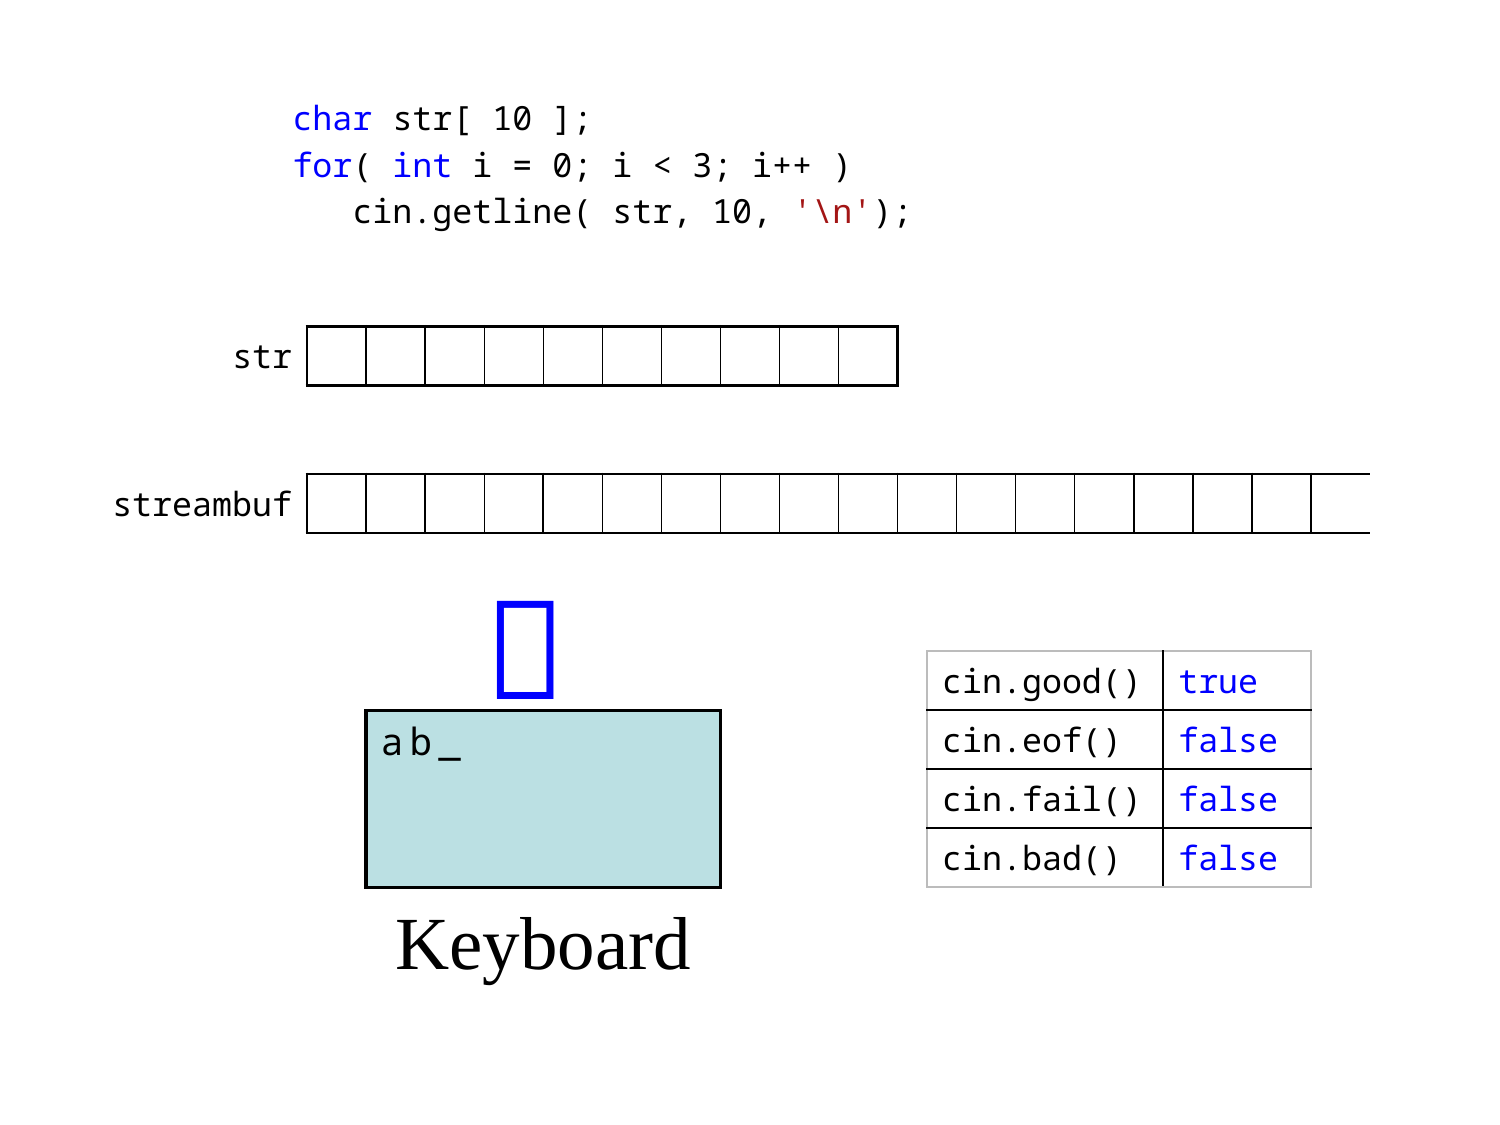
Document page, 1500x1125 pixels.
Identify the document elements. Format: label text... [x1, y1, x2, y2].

table_header str [218, 326, 306, 385]
text_box  [484, 562, 603, 711]
table_header [1194, 475, 1251, 532]
table_cell false [1164, 829, 1310, 886]
table_header [662, 475, 720, 532]
table_header [426, 328, 484, 384]
table_cell false [1164, 711, 1310, 768]
table_header [1135, 475, 1192, 532]
table_header [721, 475, 779, 532]
table_header [603, 475, 661, 532]
table_header [898, 475, 956, 532]
table_header [780, 328, 838, 384]
table_header [1312, 475, 1370, 532]
table_header [485, 328, 543, 384]
table_header [1075, 475, 1133, 532]
table_cell false [1164, 770, 1310, 827]
table_header true [1164, 652, 1310, 709]
table_header [780, 475, 838, 532]
table_cell cin.eof() [928, 711, 1162, 768]
table_header [603, 328, 661, 384]
table_header [308, 328, 365, 384]
table_header [485, 475, 542, 532]
table_header [544, 328, 602, 384]
table_cell cin.bad() [928, 829, 1162, 886]
table_header [367, 328, 424, 384]
text_box ab_ [366, 710, 721, 888]
table_header [1253, 475, 1310, 532]
list char str[ 10 ]; for( int i = 0; i < 3; i++ ) cin.getline( str, 10, '\n'); [277, 90, 928, 238]
table_header [839, 475, 897, 532]
table_header streambuf [100, 474, 306, 533]
table_header [721, 328, 779, 384]
table_header [662, 328, 720, 384]
table_header [367, 475, 424, 532]
table_header [544, 475, 602, 532]
table_header cin.good() [928, 652, 1162, 709]
table_header [1016, 475, 1074, 532]
table_header [308, 475, 365, 532]
table_cell cin.fail() [928, 770, 1162, 827]
table_header [839, 328, 896, 384]
table_header [426, 475, 484, 532]
table_header [957, 475, 1015, 532]
